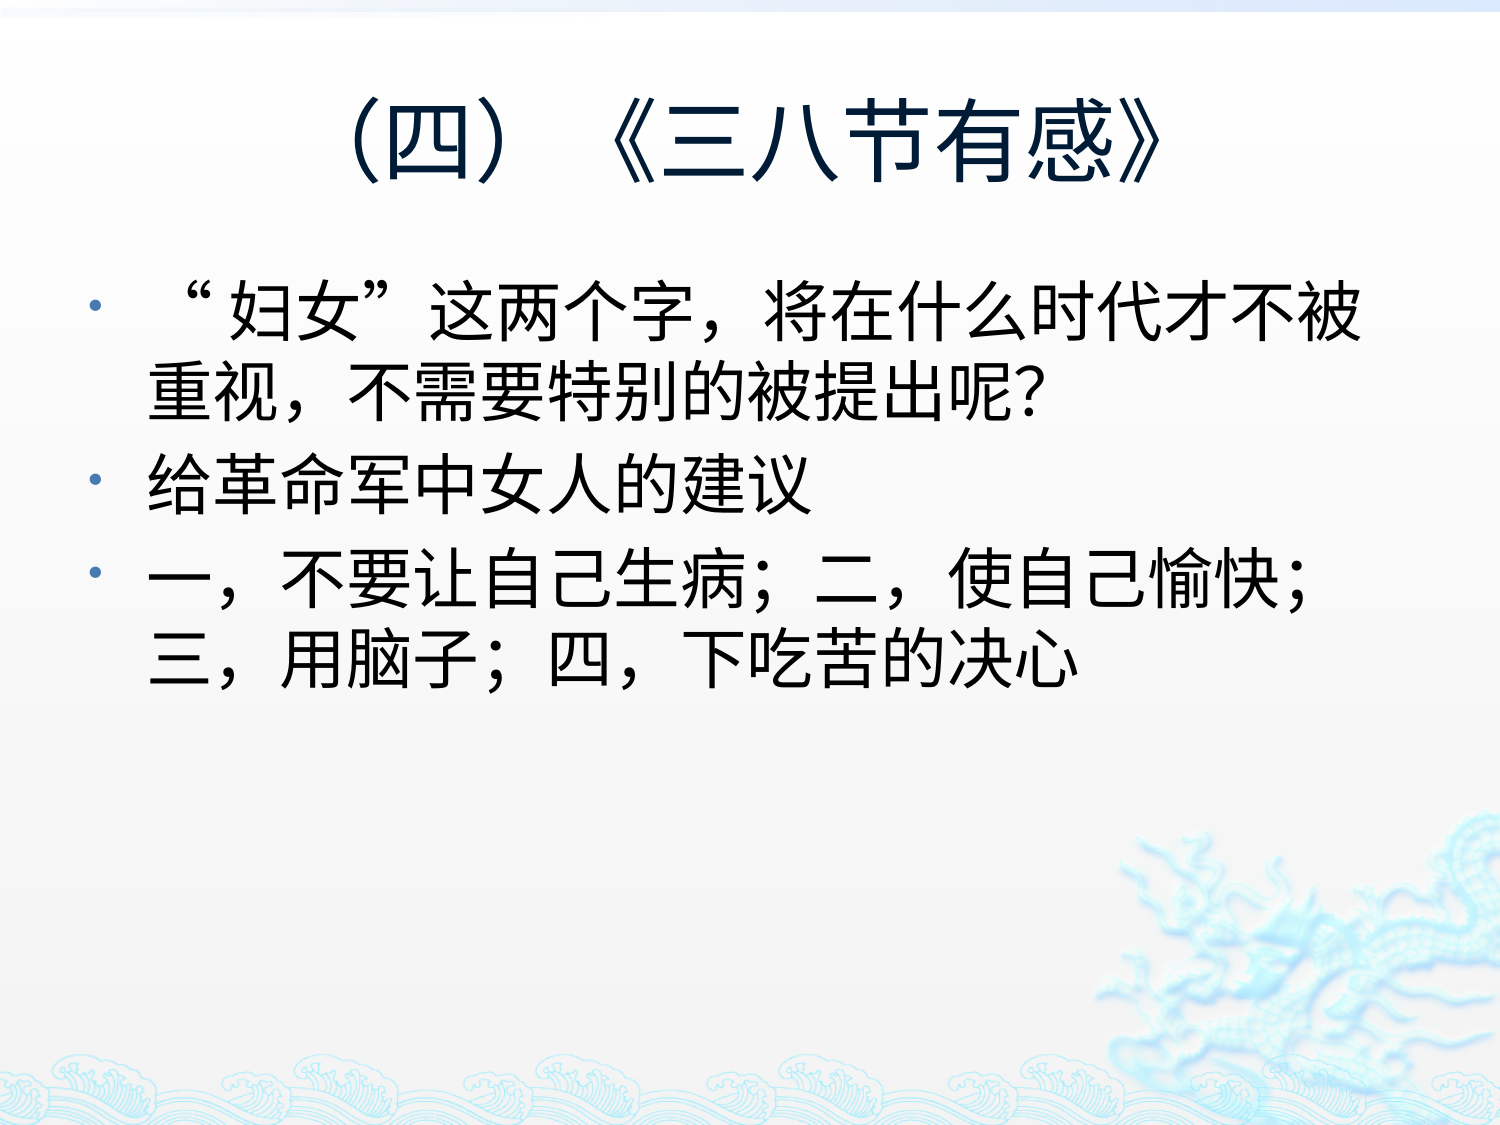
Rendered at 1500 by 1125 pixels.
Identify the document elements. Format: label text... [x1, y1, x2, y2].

title （四）《三八节有感》 [75, 45, 1425, 233]
list “妇女”这两个字，将在什么时代才不被重视，不需要特别的被提出呢？ 给革命军中女人的建议 一，不要让自己生病；二，使自己愉快；三，用脑子；四，下吃苦的决心 [75, 262, 1425, 1005]
